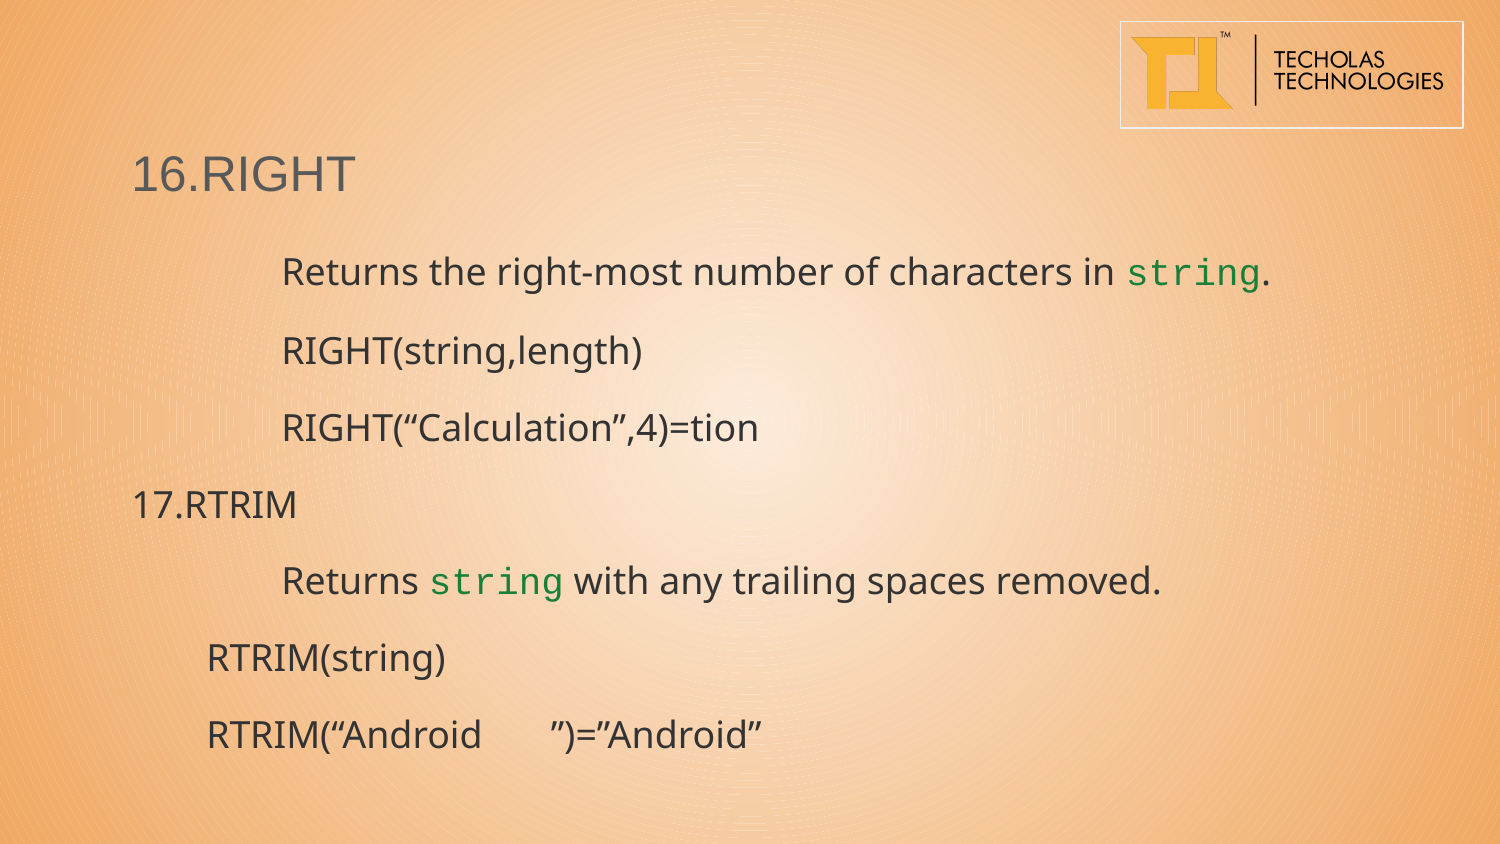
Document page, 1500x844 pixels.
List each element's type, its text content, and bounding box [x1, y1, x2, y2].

list 16.RIGHT Returns the right-most number of characters in string. RIGHT(string,length) RIGHT(“Calculation”,4)=tion 17.RTRIM Returns string with any trailing spaces removed. RTRIM(string) RTRIM(“Android ”)=”Android” [116, 117, 1500, 679]
picture [1121, 22, 1462, 117]
